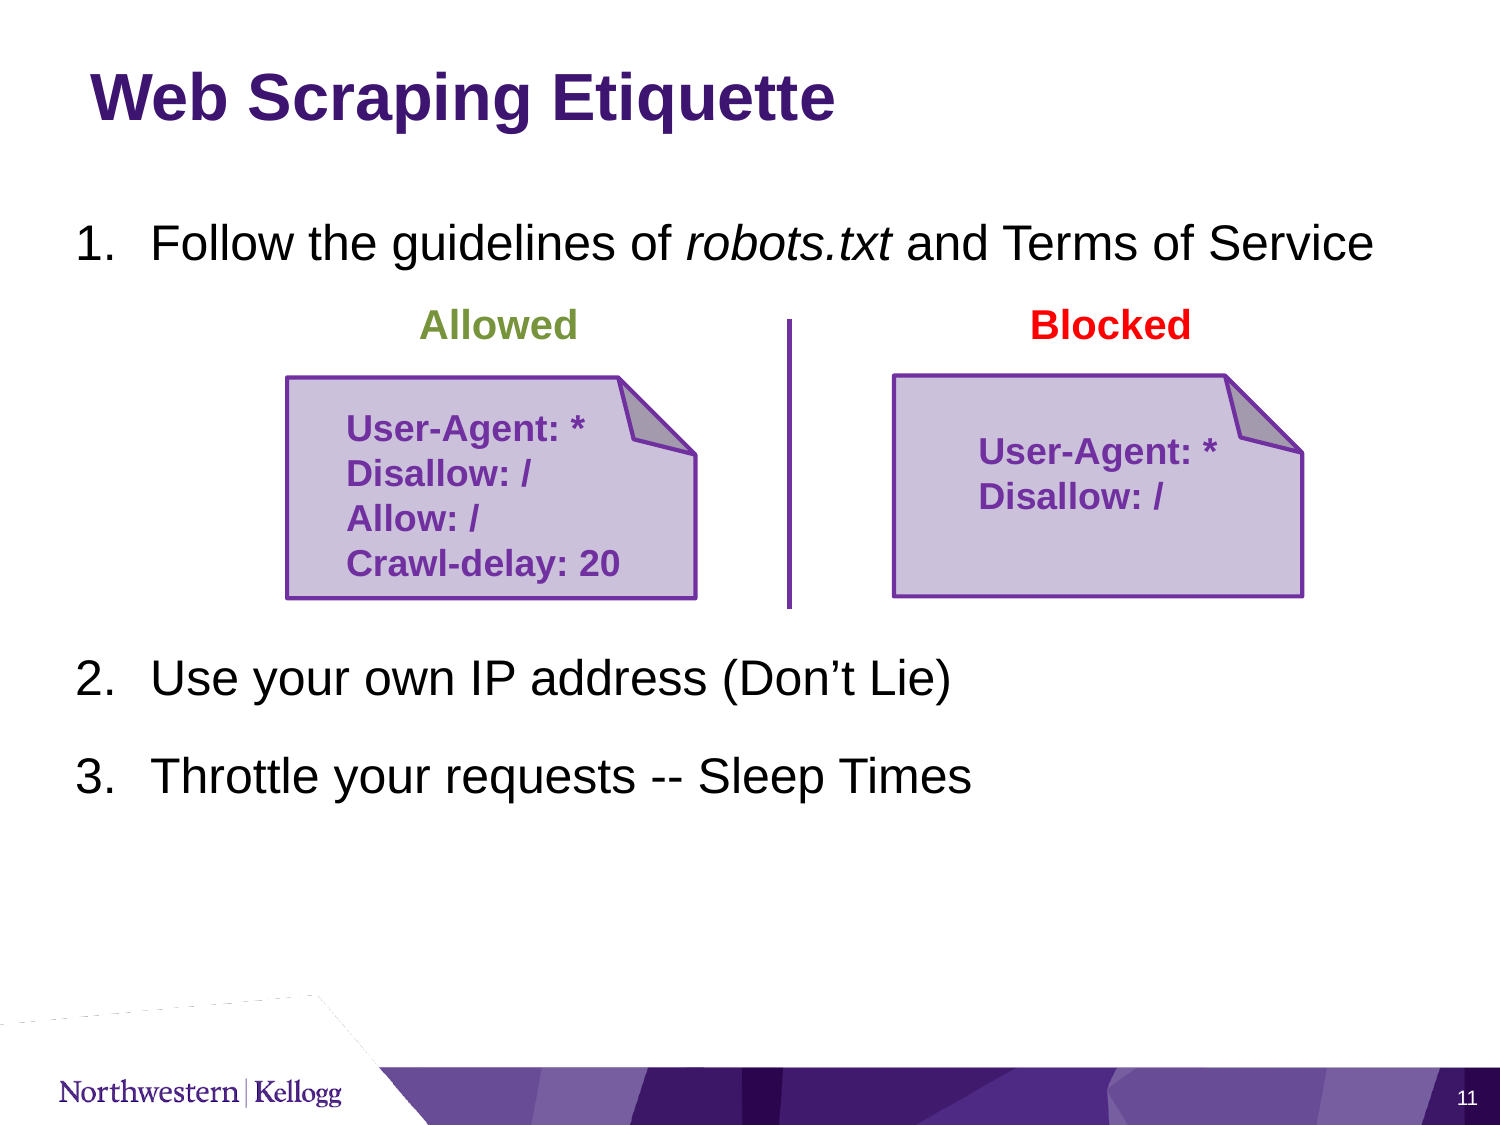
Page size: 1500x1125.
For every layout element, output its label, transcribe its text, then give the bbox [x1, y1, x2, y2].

title Web Scraping Etiquette [75, 0, 1425, 188]
slide_number 11 [1425, 1067, 1494, 1125]
text_box [285, 375, 698, 601]
text_box User-Agent: * Disallow: / Allow: / Crawl-delay: 20 [331, 396, 636, 637]
text_box Follow the guidelines of robots.txt and Terms of Service Use your own IP address (Don’t Lie) Throttle your requests -- Sleep Times [60, 203, 1462, 958]
text_box [891, 373, 1305, 599]
picture [0, 0, 1500, 1125]
text_box Allowed [404, 290, 594, 355]
text_box User-Agent: * Disallow: / [963, 419, 1233, 525]
text_box Blocked [1015, 290, 1208, 355]
